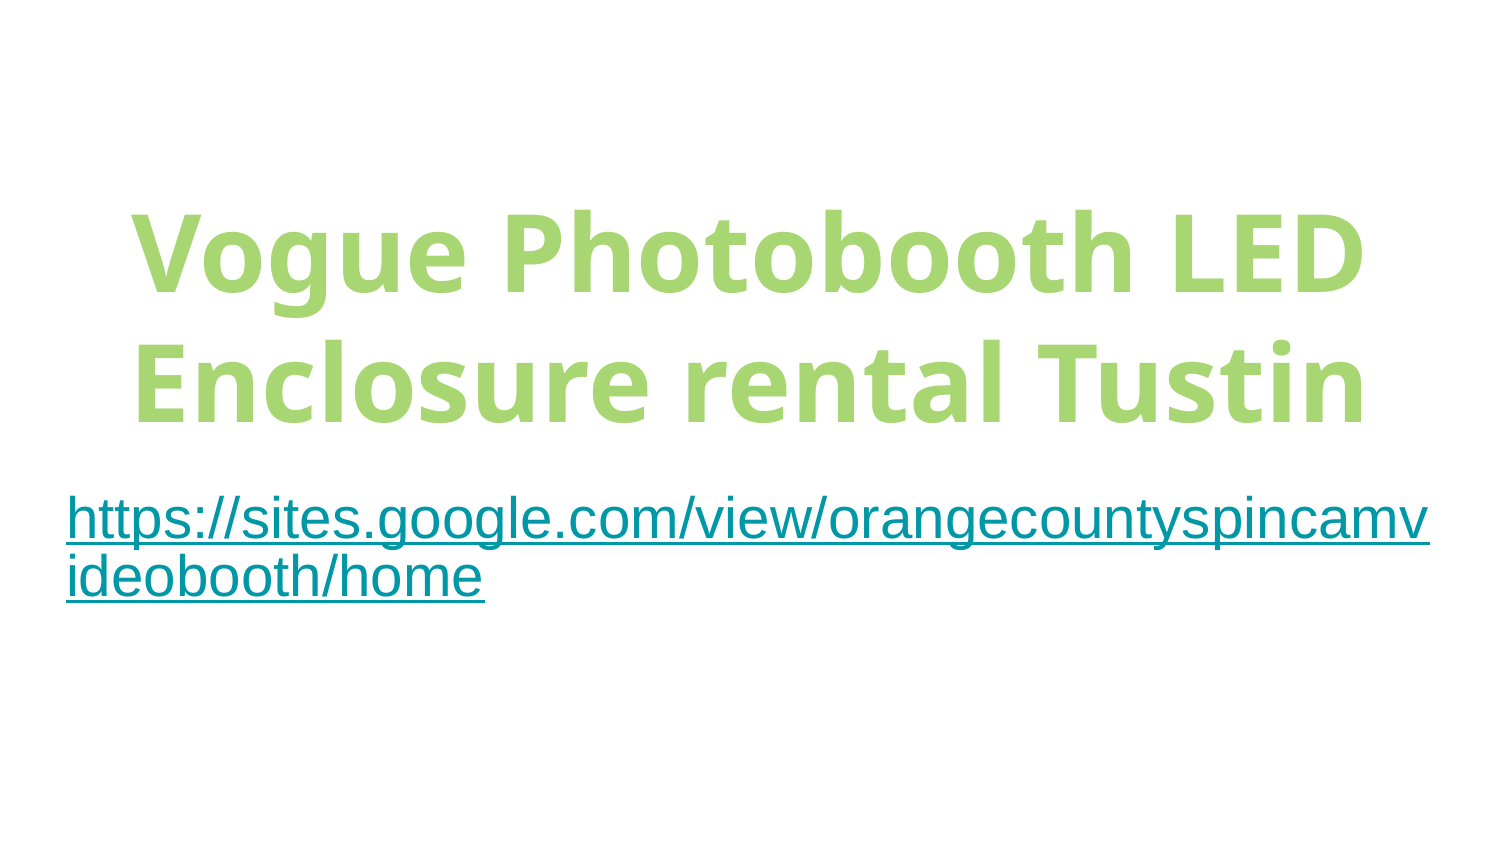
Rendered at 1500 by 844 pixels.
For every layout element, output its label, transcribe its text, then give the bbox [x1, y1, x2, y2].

subtitle https://sites.google.com/view/orangecountyspincamvideobooth/home [51, 464, 1449, 595]
title Vogue Photobooth LED Enclosure rental Tustin [51, 122, 1449, 459]
